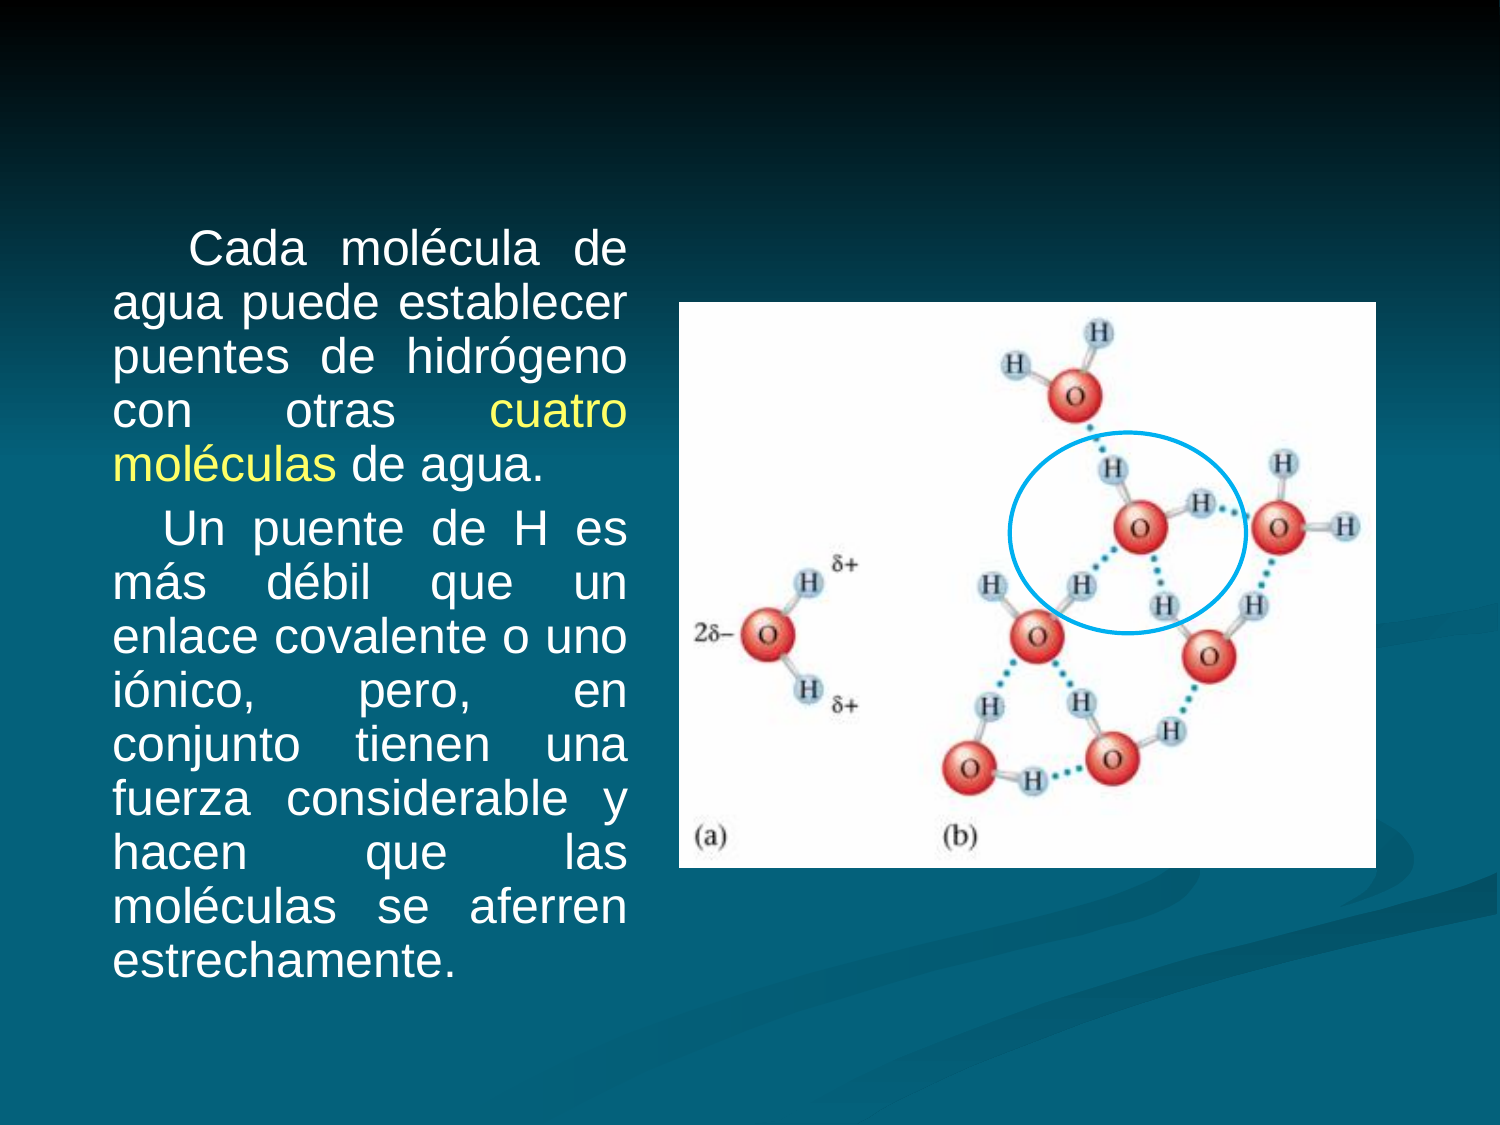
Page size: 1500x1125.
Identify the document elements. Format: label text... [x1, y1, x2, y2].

list Cada molécula de agua puede establecer puentes de hidrógeno con otras cuatro moléculas de agua. Un puente de H es más débil que un enlace covalente o uno iónico, pero, en conjunto tienen una fuerza considerable y hacen que las moléculas se aferren estrechamente. [40, 101, 644, 1036]
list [678, 302, 1376, 868]
